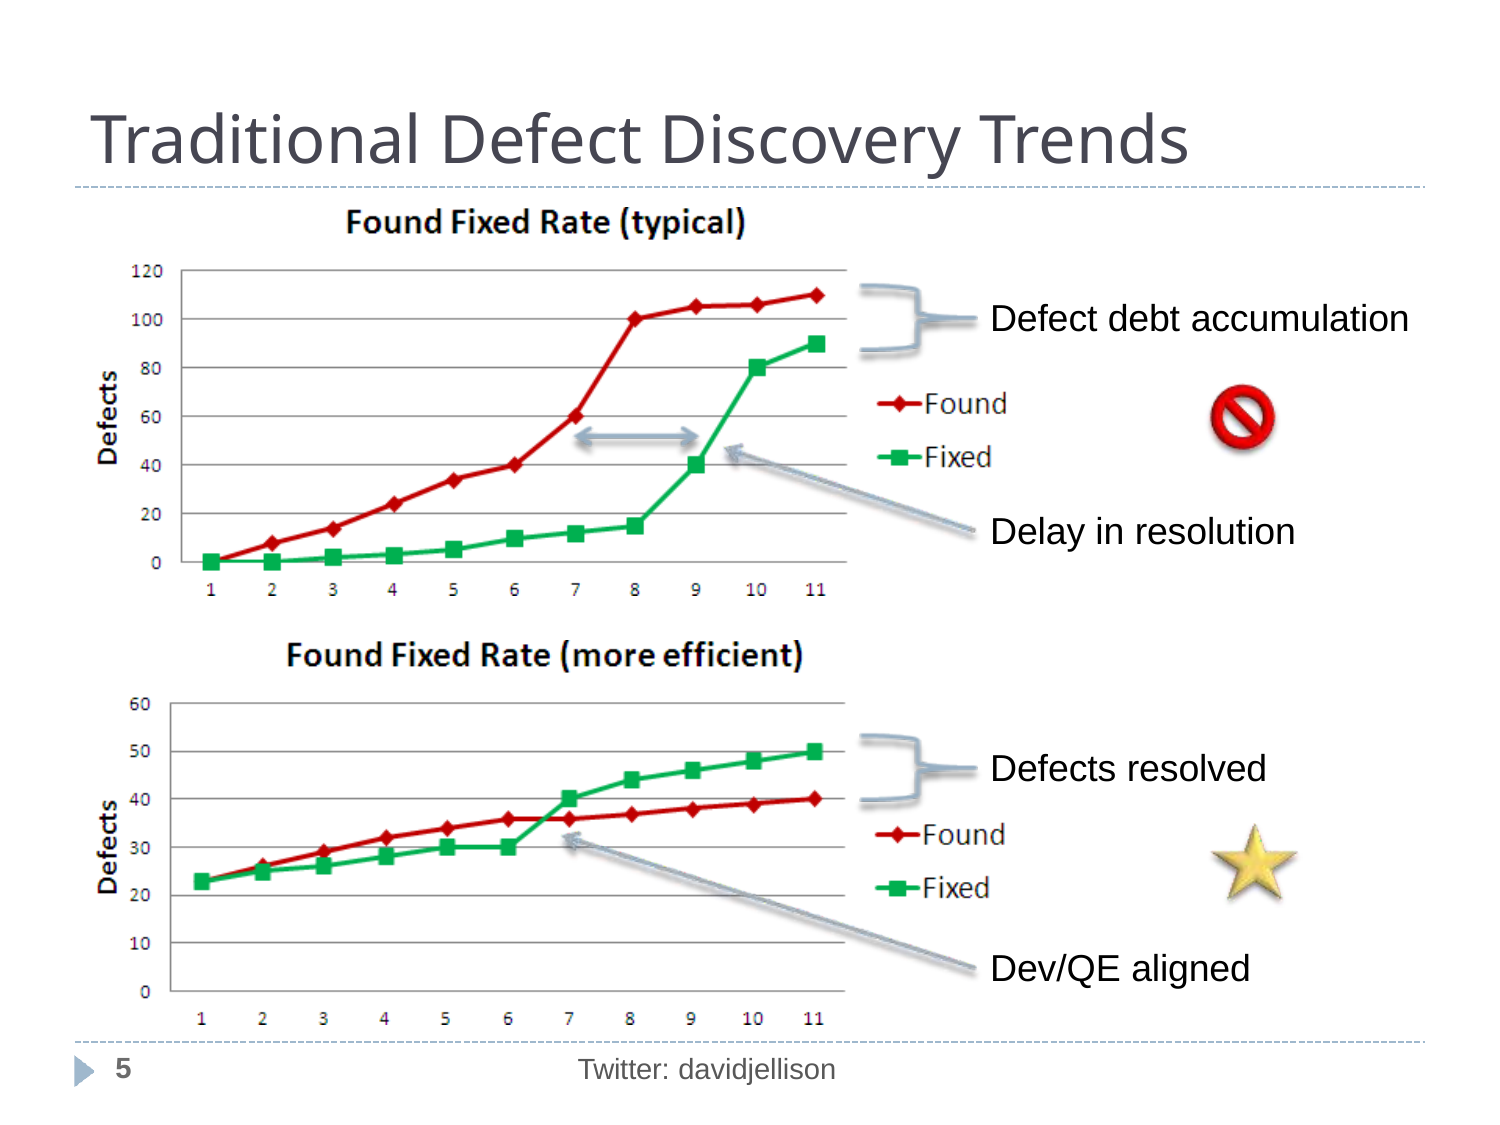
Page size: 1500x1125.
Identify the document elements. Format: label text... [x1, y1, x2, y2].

title Traditional Defect Discovery Trends [87, 94, 1257, 285]
text_box 5 [111, 1050, 150, 1085]
text_box Delay in resolution [988, 504, 1300, 552]
text_box [543, 412, 730, 475]
text_box [95, 207, 1007, 596]
text_box [531, 812, 988, 989]
text_box [849, 729, 989, 821]
text_box Defect debt accumulation [987, 291, 1415, 339]
text_box Defects resolved [988, 742, 1271, 790]
footer Twitter: davidjellison [575, 1050, 841, 1125]
text_box [1207, 823, 1303, 908]
text_box [74, 1055, 95, 1087]
text_box Dev/QE aligned [988, 942, 1255, 990]
text_box [693, 425, 988, 552]
text_box [1204, 382, 1282, 461]
text_box [849, 279, 989, 371]
text_box [95, 640, 1005, 1025]
